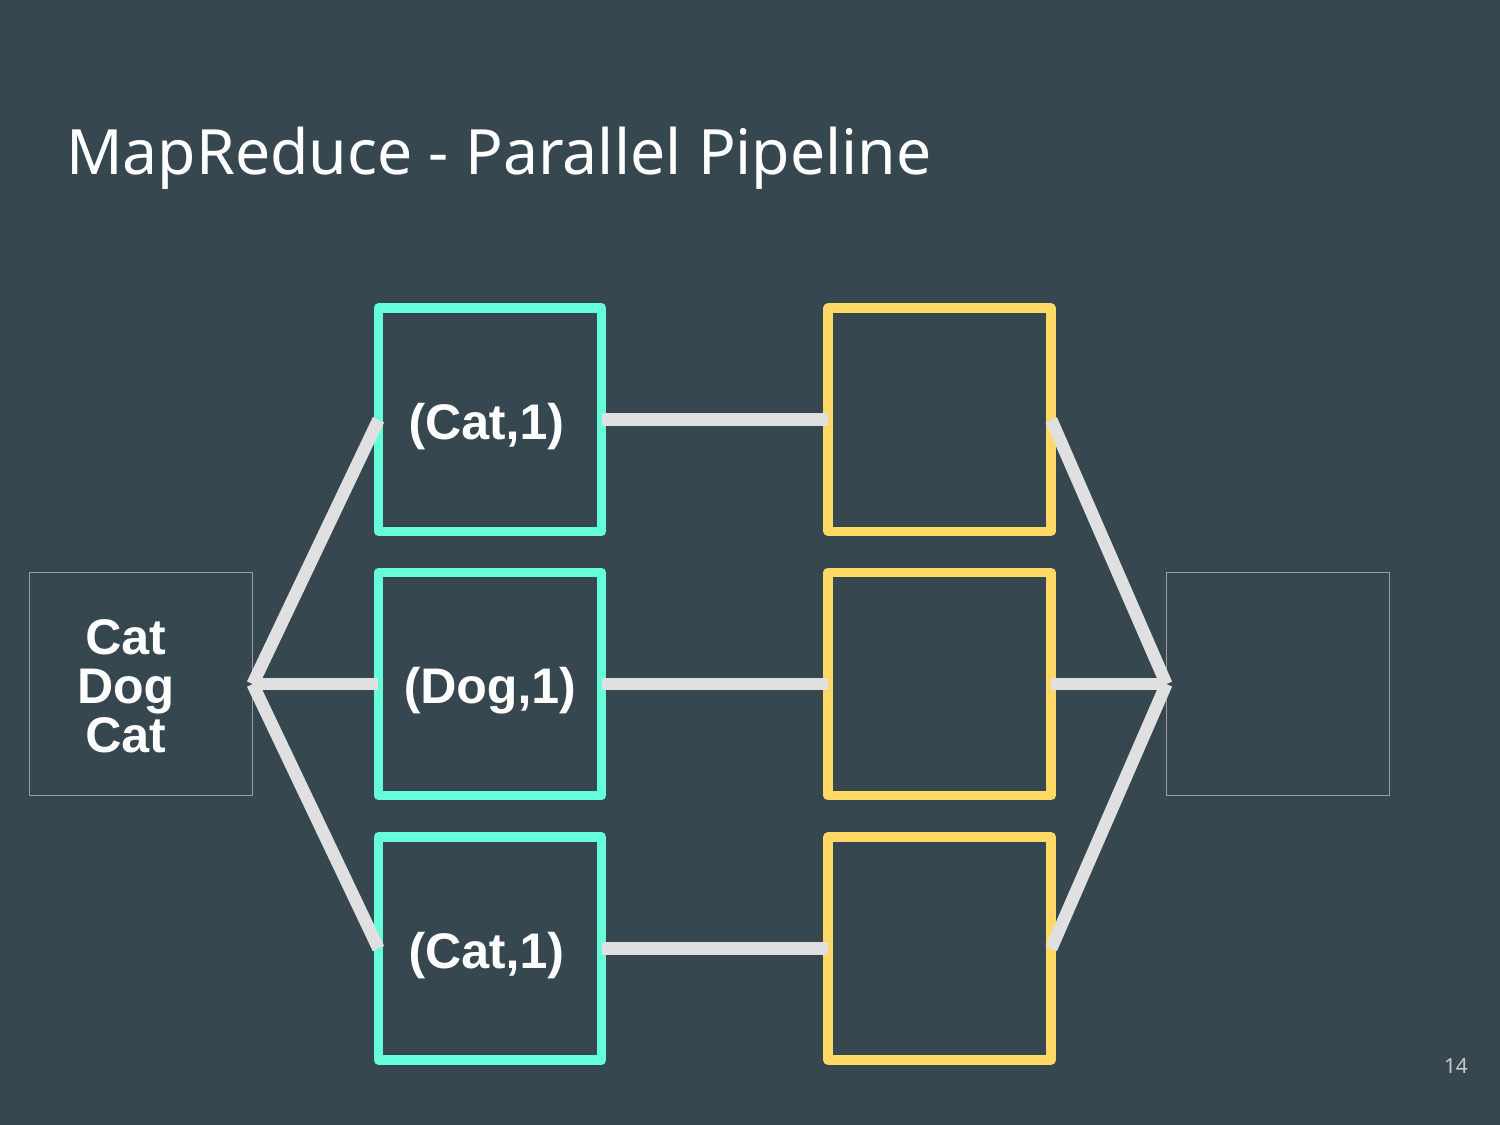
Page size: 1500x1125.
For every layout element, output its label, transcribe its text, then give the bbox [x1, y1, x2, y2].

text_box [1171, 572, 1390, 796]
slide_number 14 [1392, 1023, 1483, 1110]
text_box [378, 307, 602, 1061]
text_box [29, 572, 247, 796]
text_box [252, 683, 379, 949]
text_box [1050, 419, 1167, 683]
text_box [252, 419, 379, 683]
text_box Dog [62, 646, 190, 721]
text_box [1050, 683, 1167, 949]
text_box Cat [70, 597, 181, 646]
text_box Cat [70, 721, 181, 770]
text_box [827, 307, 1052, 1061]
title MapReduce - Parallel Pipeline [51, 97, 1449, 223]
